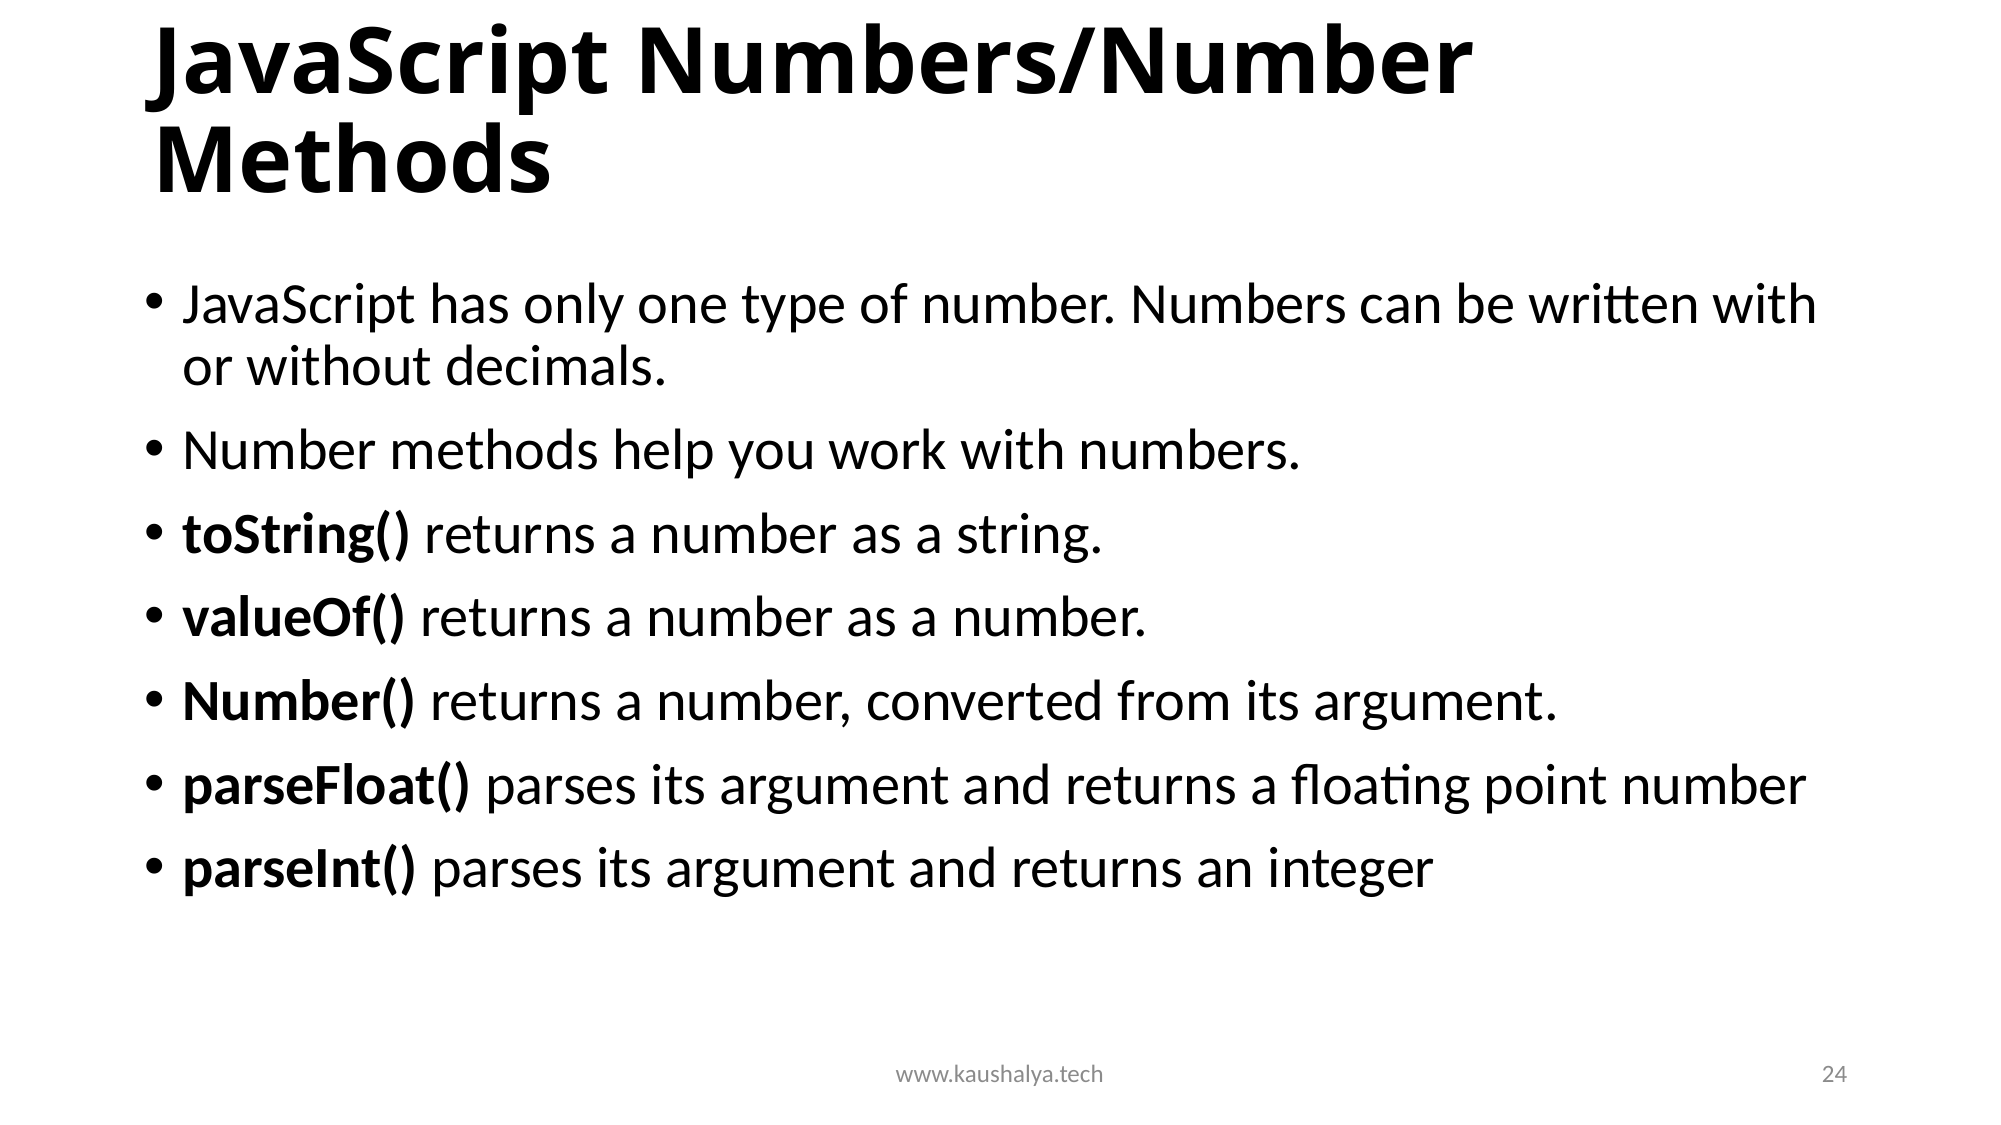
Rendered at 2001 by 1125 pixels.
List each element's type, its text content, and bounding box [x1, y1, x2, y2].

title JavaScript Numbers/Number Methods [137, 59, 1863, 278]
list JavaScript has only one type of number. Numbers can be written with or without decimals. Number methods help you work with numbers. toString() returns a number as a string. valueOf() returns a number as a number. Number() returns a number, converted from its argument. parseFloat() parses its argument and returns a floating point number parseInt() parses its argument and returns an integer [129, 265, 1855, 980]
footer www.kaushalya.tech [662, 1042, 1338, 1103]
slide_number 24 [1412, 1042, 1863, 1103]
